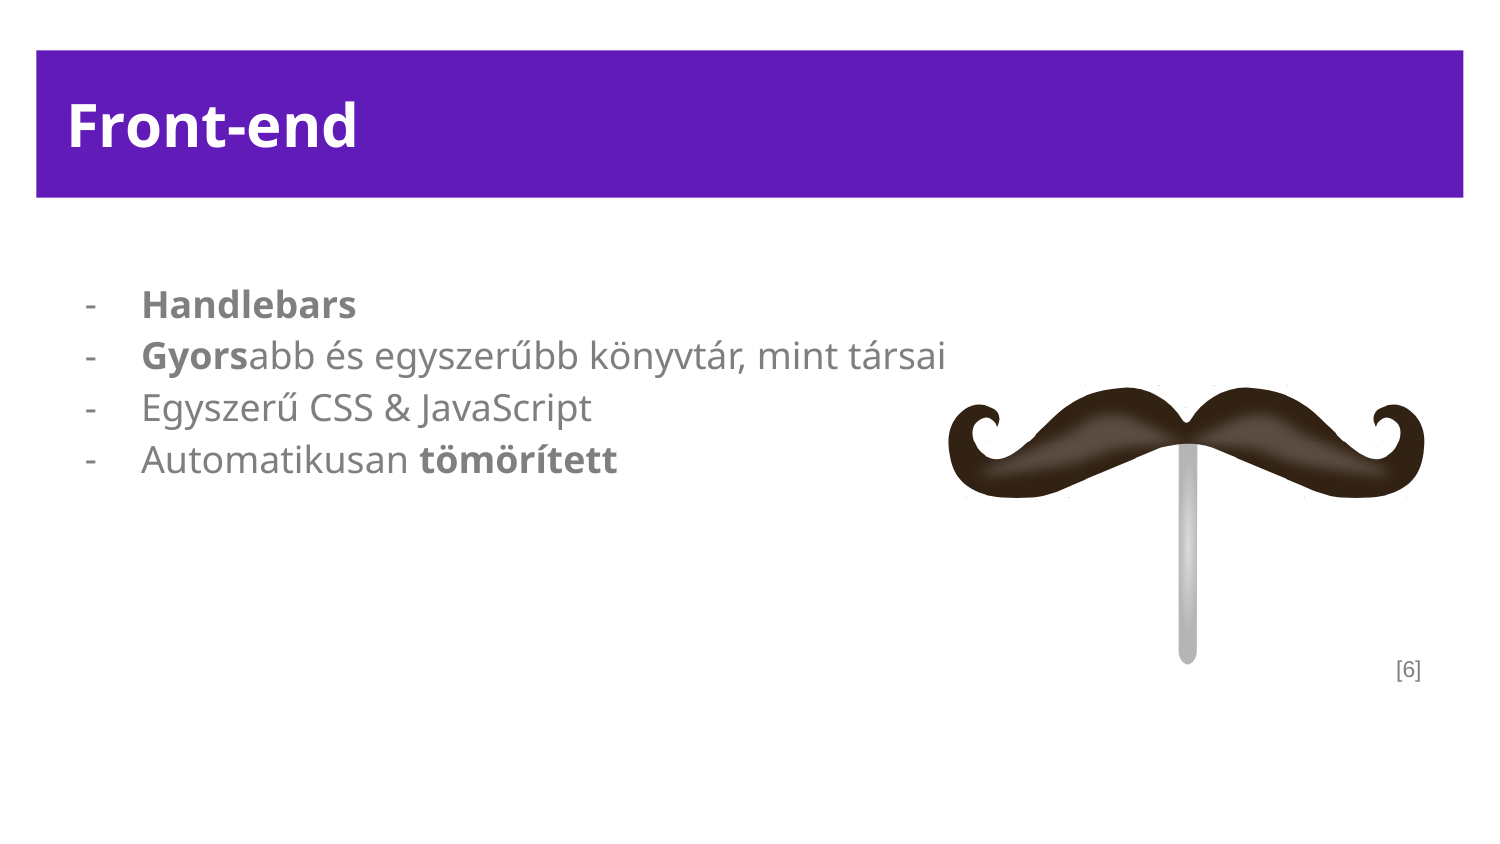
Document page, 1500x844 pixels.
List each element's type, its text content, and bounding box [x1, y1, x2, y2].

list Handlebars Gyorsabb és egyszerűbb könyvtár, mint társai Egyszerű CSS & JavaScript Automatikusan tömörített [51, 189, 1449, 750]
title Front-end [51, 72, 1449, 176]
picture [934, 274, 1437, 777]
